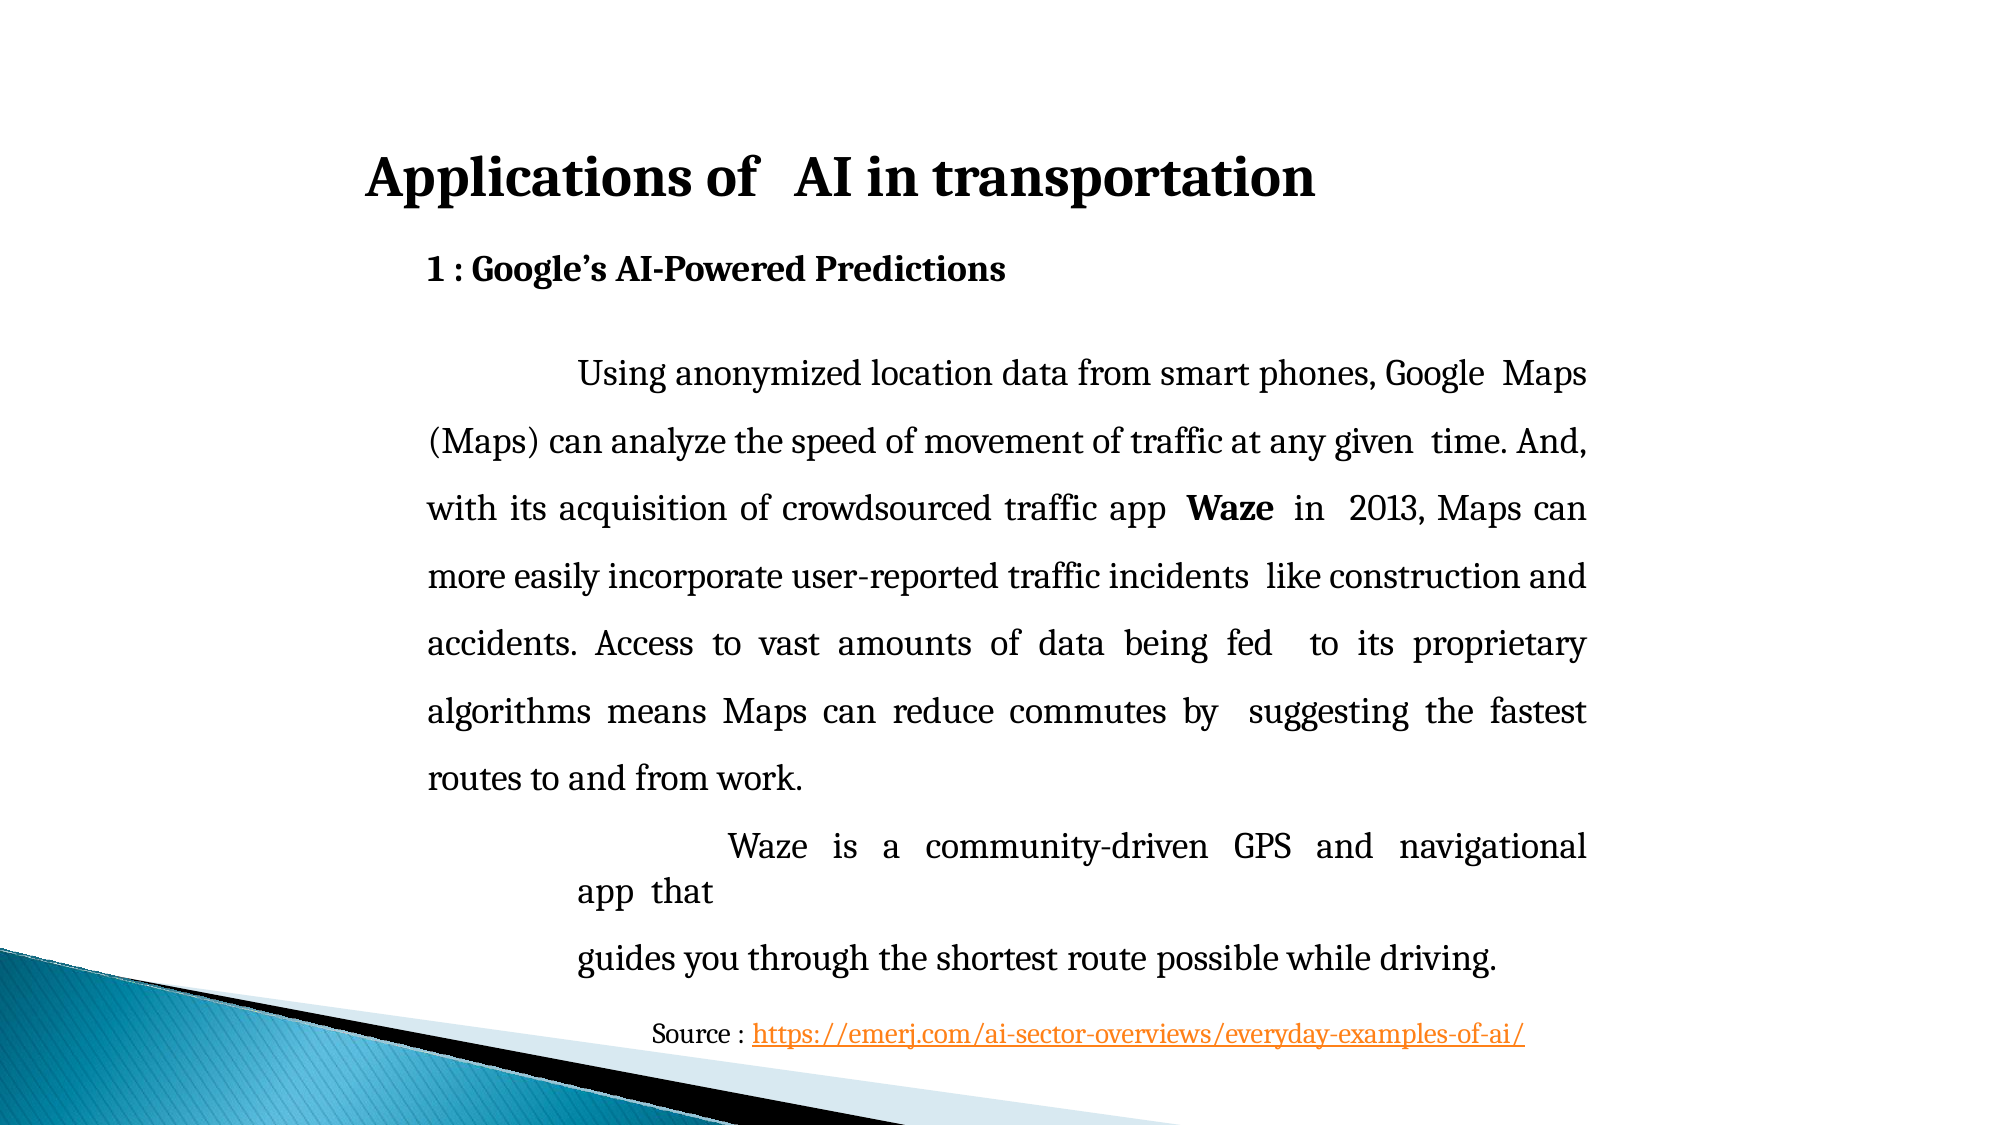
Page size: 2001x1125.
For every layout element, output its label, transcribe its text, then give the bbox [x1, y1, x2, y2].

text_box 1 : Google’s AI-Powered Predictions Using anonymized location data from smart phones, Google Maps (Maps) can analyze the speed of movement of traffic at any given time. And, with its acquisition of crowdsourced traffic app Waze in 2013, Maps can more easily incorporate user-reported traffic incidents like construction and accidents. Access to vast amounts of data being fed to its proprietary algorithms means Maps can reduce commutes by suggesting the fastest routes to and from work. Waze is a community-driven GPS and navigational app that guides you through the shortest route possible while driving. Source : https://emerj.com/ai-sector-overviews/everyday-examples-of-ai/ [425, 241, 1589, 1049]
picture [550, 1089, 560, 1093]
picture [0, 948, 744, 1125]
title Applications of AI in transportation [362, 135, 1330, 327]
